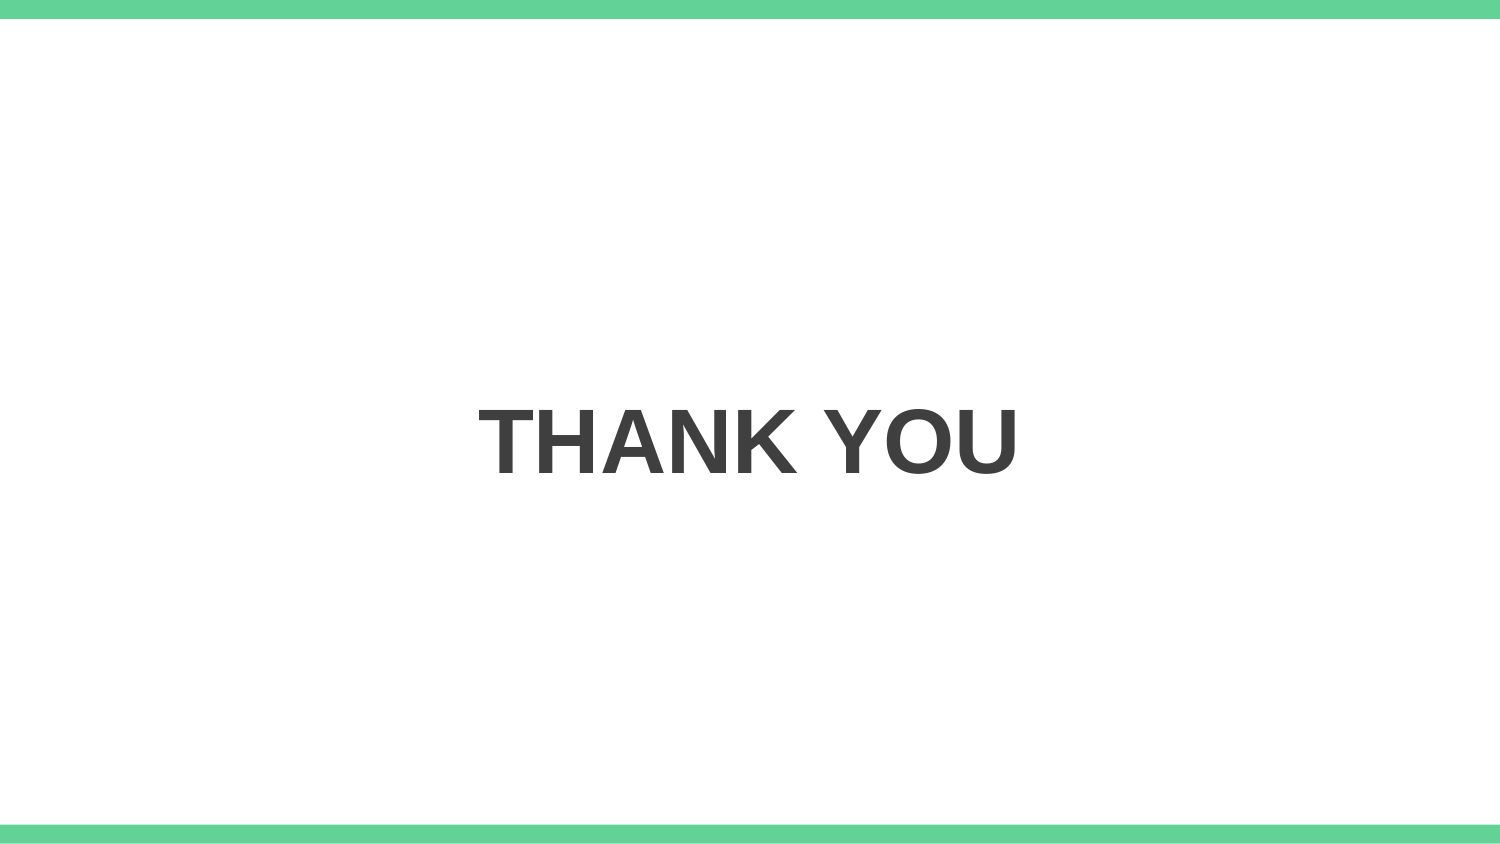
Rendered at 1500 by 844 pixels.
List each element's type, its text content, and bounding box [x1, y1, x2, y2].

text_box [0, 824, 1500, 844]
text_box [0, 0, 1500, 20]
text_box THANK YOU [407, 374, 1093, 470]
